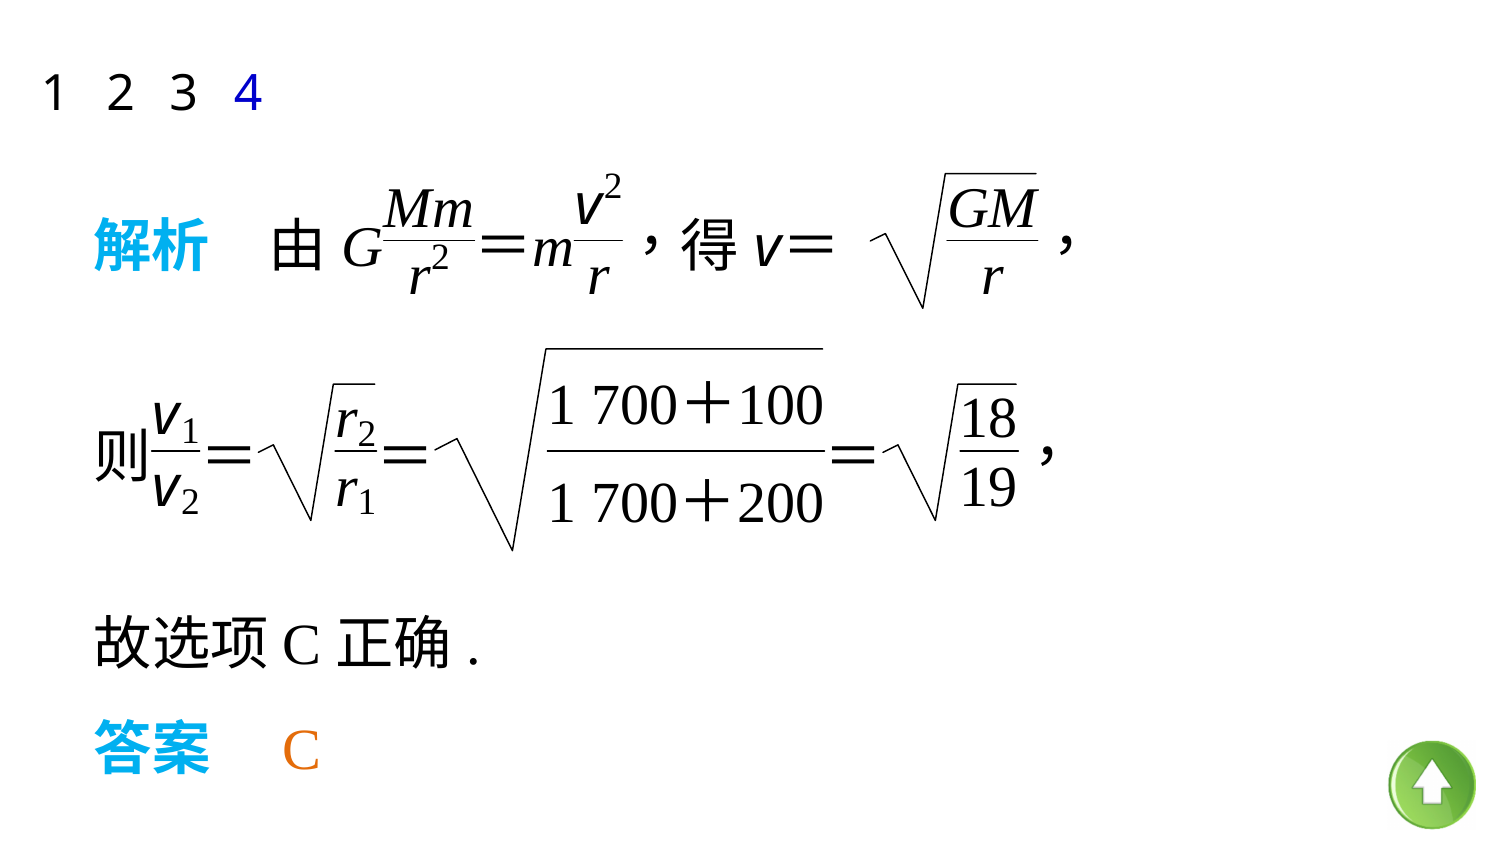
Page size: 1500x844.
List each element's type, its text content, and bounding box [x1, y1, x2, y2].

text_box 2 [89, 54, 146, 127]
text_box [93, 170, 1316, 311]
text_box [93, 344, 1341, 562]
text_box 3 [152, 54, 210, 127]
picture [1387, 740, 1477, 830]
text_box 4 [216, 54, 274, 127]
text_box 1 [23, 54, 81, 127]
text_box 故选项C正确. 答案 C [79, 563, 1211, 789]
